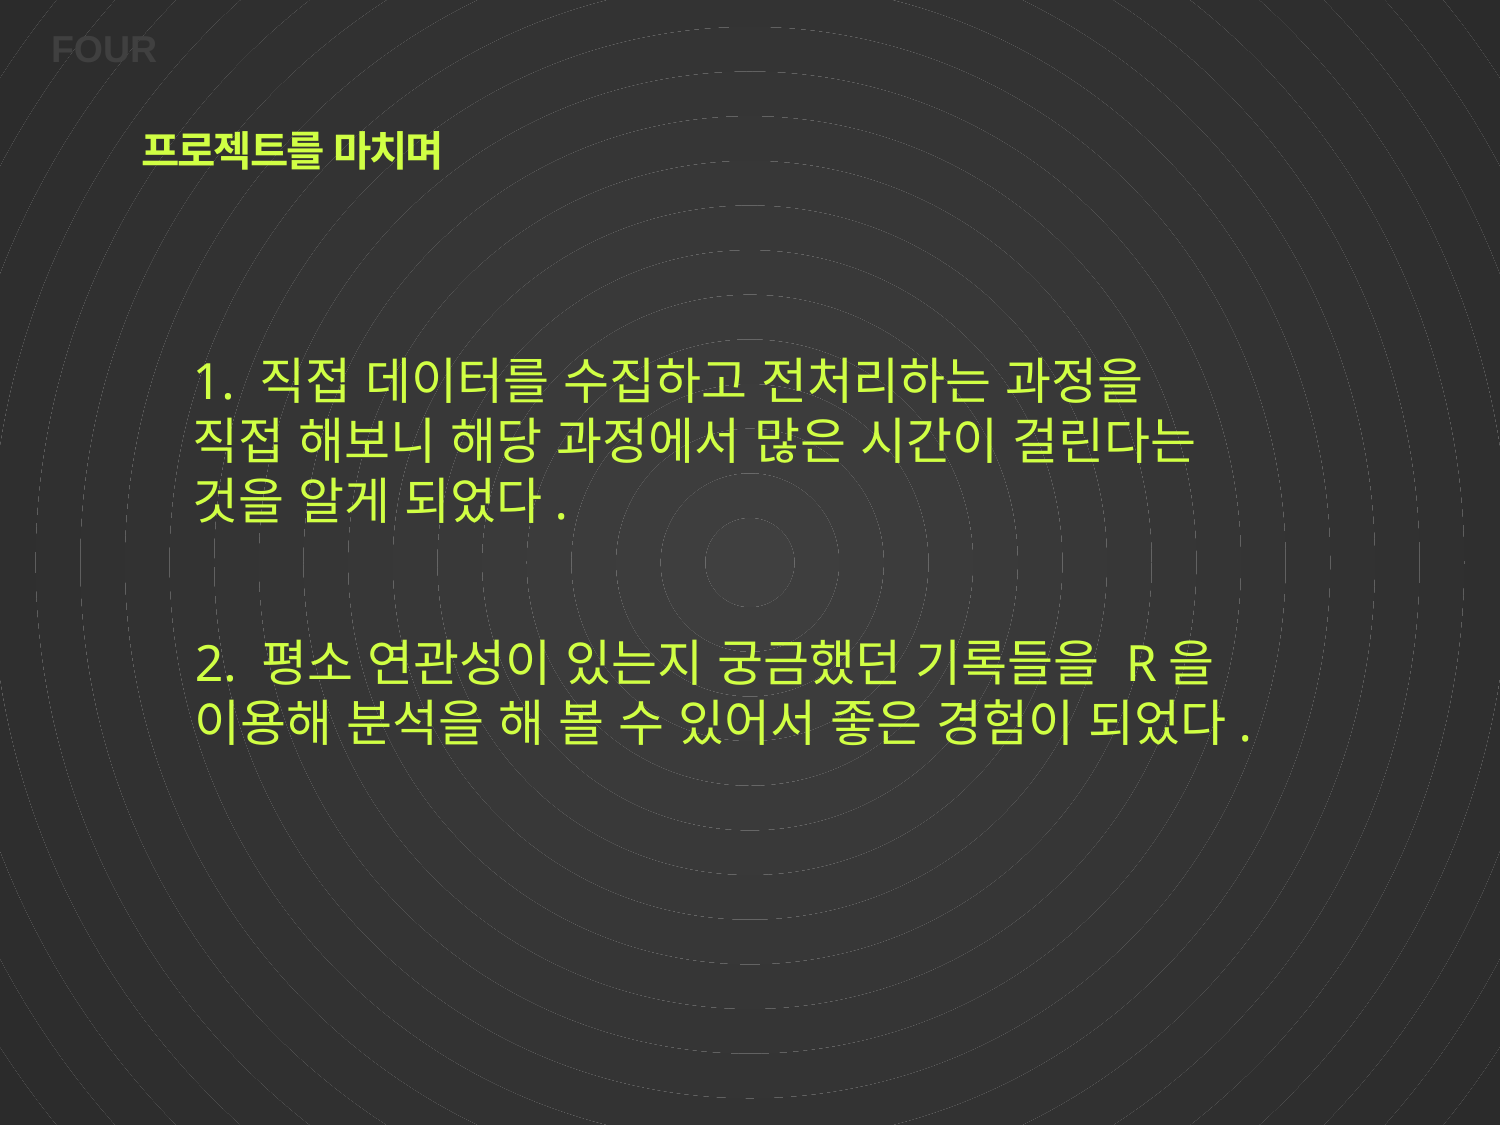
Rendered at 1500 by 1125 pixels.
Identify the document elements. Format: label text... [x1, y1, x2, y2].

text_box 1. 직접 데이터를 수집하고 전처리하는 과정을 직접 해보니 해당 과정에서 많은 시간이 걸린다는 것을 알게 되었다. [177, 342, 1253, 538]
text_box 2. 평소 연관성이 있는지 궁금했던 기록들을 R을 이용해 분석을 해 볼 수 있어서 좋은 경험이 되었다. [180, 624, 1289, 760]
text_box 프로젝트를 마치며 [126, 116, 460, 182]
text_box FOUR [36, 18, 173, 78]
